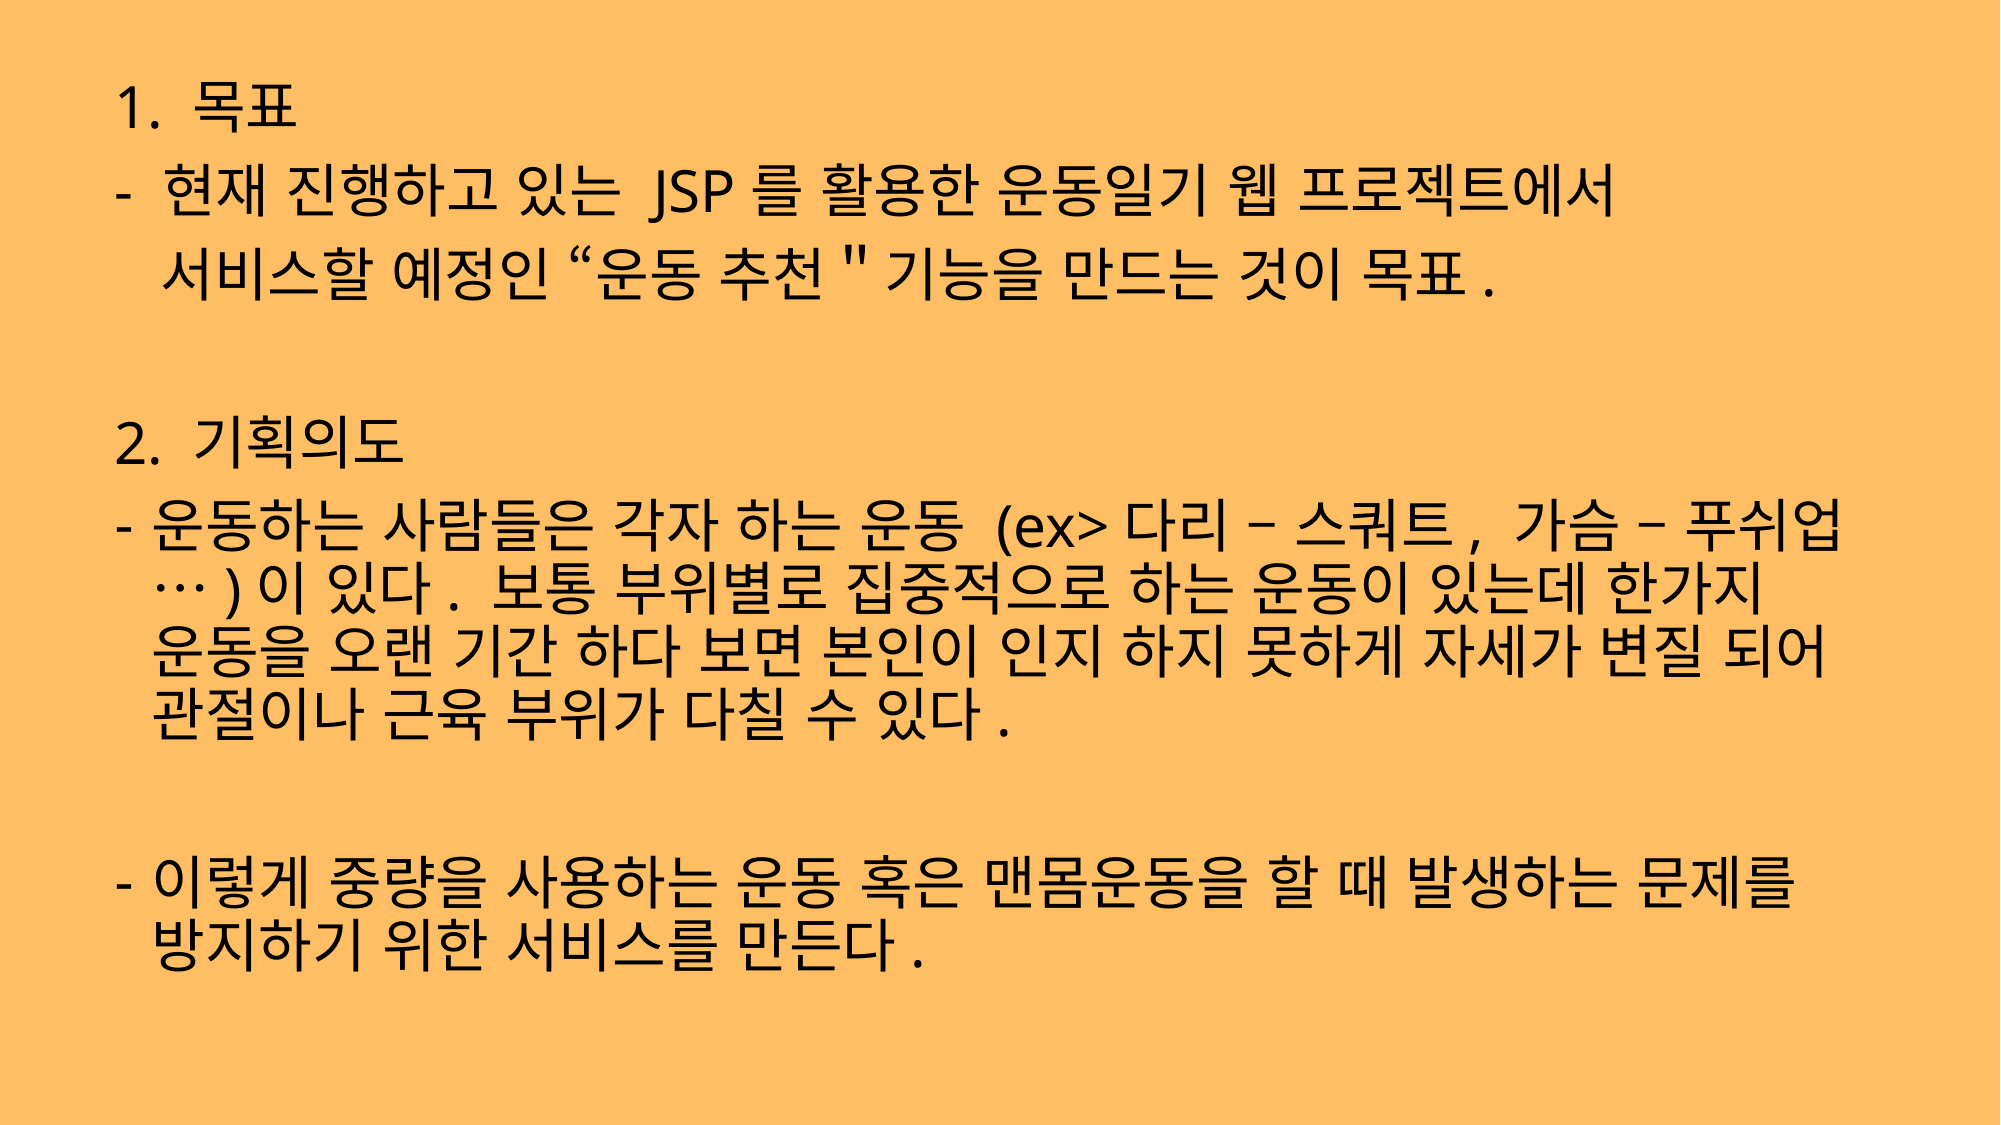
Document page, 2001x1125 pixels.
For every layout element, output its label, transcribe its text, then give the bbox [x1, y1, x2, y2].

list 1. 목표 - 현재 진행하고 있는 JSP를 활용한 운동일기 웹 프로젝트에서 서비스할 예정인 “운동 추천＂기능을 만드는 것이 목표. 2. 기획의도 운동하는 사람들은 각자 하는 운동 (ex>다리 – 스쿼트, 가슴 – 푸쉬업…)이 있다. 보통 부위별로 집중적으로 하는 운동이 있는데 한가지 운동을 오랜 기간 하다 보면 본인이 인지 하지 못하게 자세가 변질 되어 관절이나 근육 부위가 다칠 수 있다. 이렇게 중량을 사용하는 운동 혹은 맨몸운동을 할 때 발생하는 문제를 방지하기 위한 서비스를 만든다. [99, 71, 1912, 1017]
